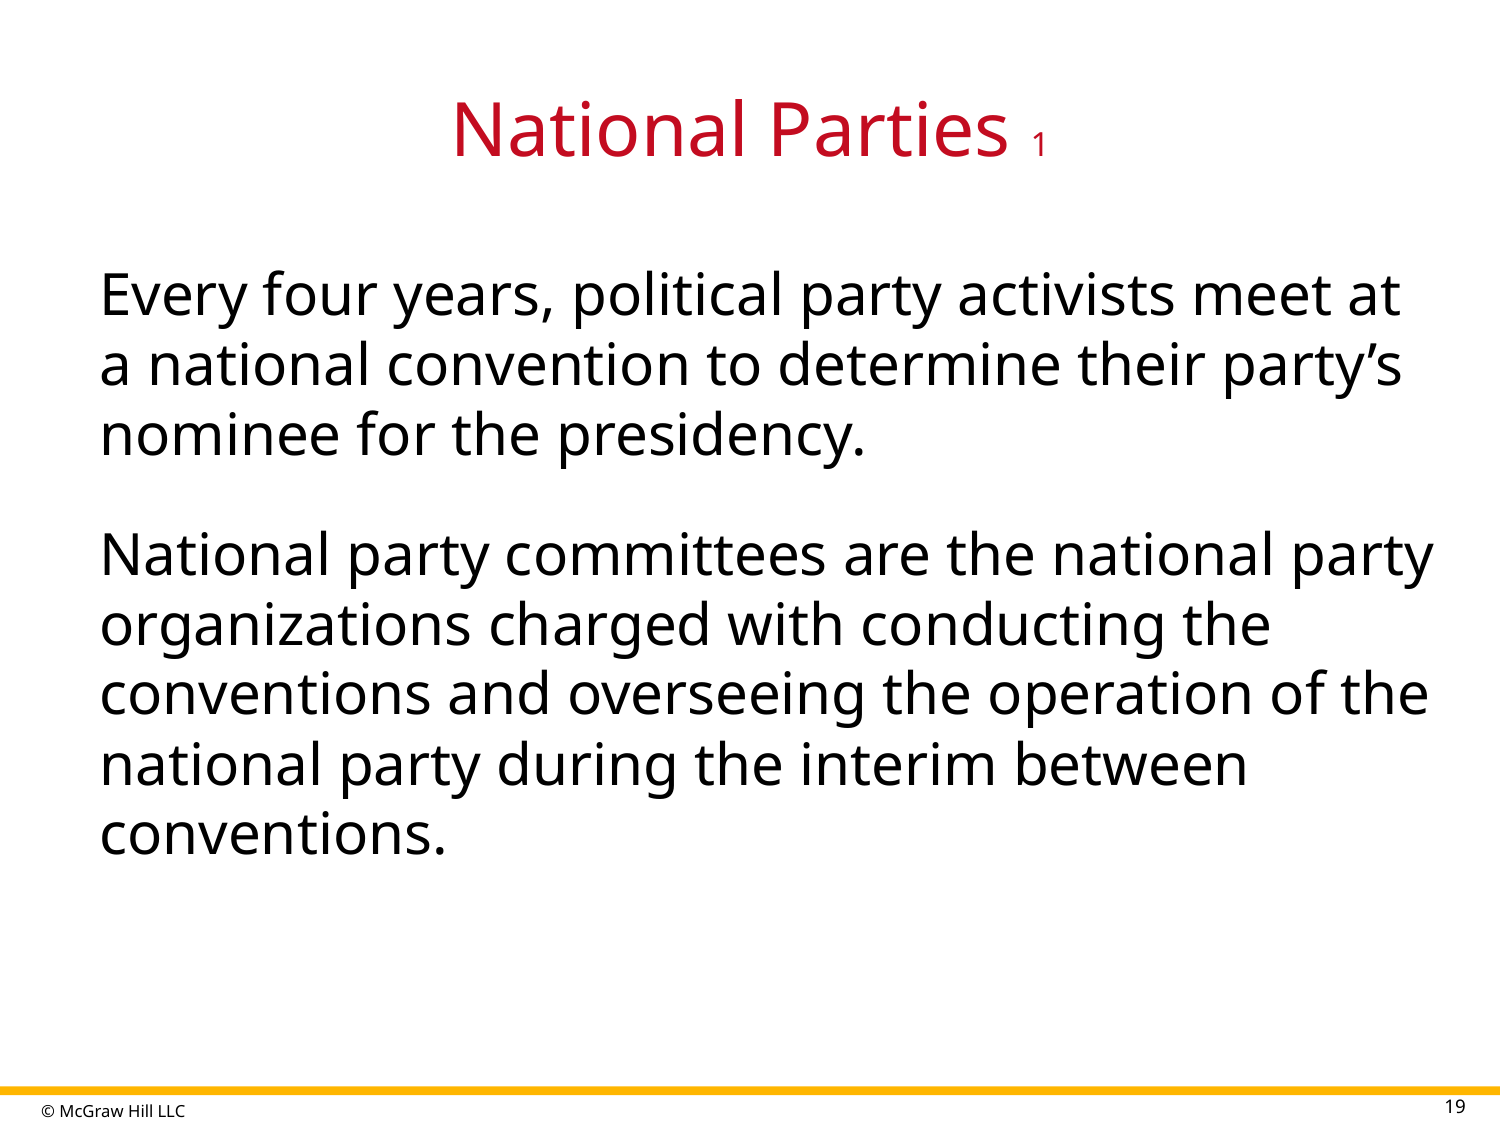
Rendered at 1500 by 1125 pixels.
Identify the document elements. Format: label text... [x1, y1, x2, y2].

title National Parties 1 [54, 30, 1446, 222]
list Every four years, political party activists meet at a national convention to determine their party’s nominee for the presidency. National party committees are the national party organizations charged with conducting the conventions and overseeing the operation of the national party during the interim between conventions. [84, 249, 1438, 1075]
slide_number 19 [1415, 1094, 1474, 1122]
